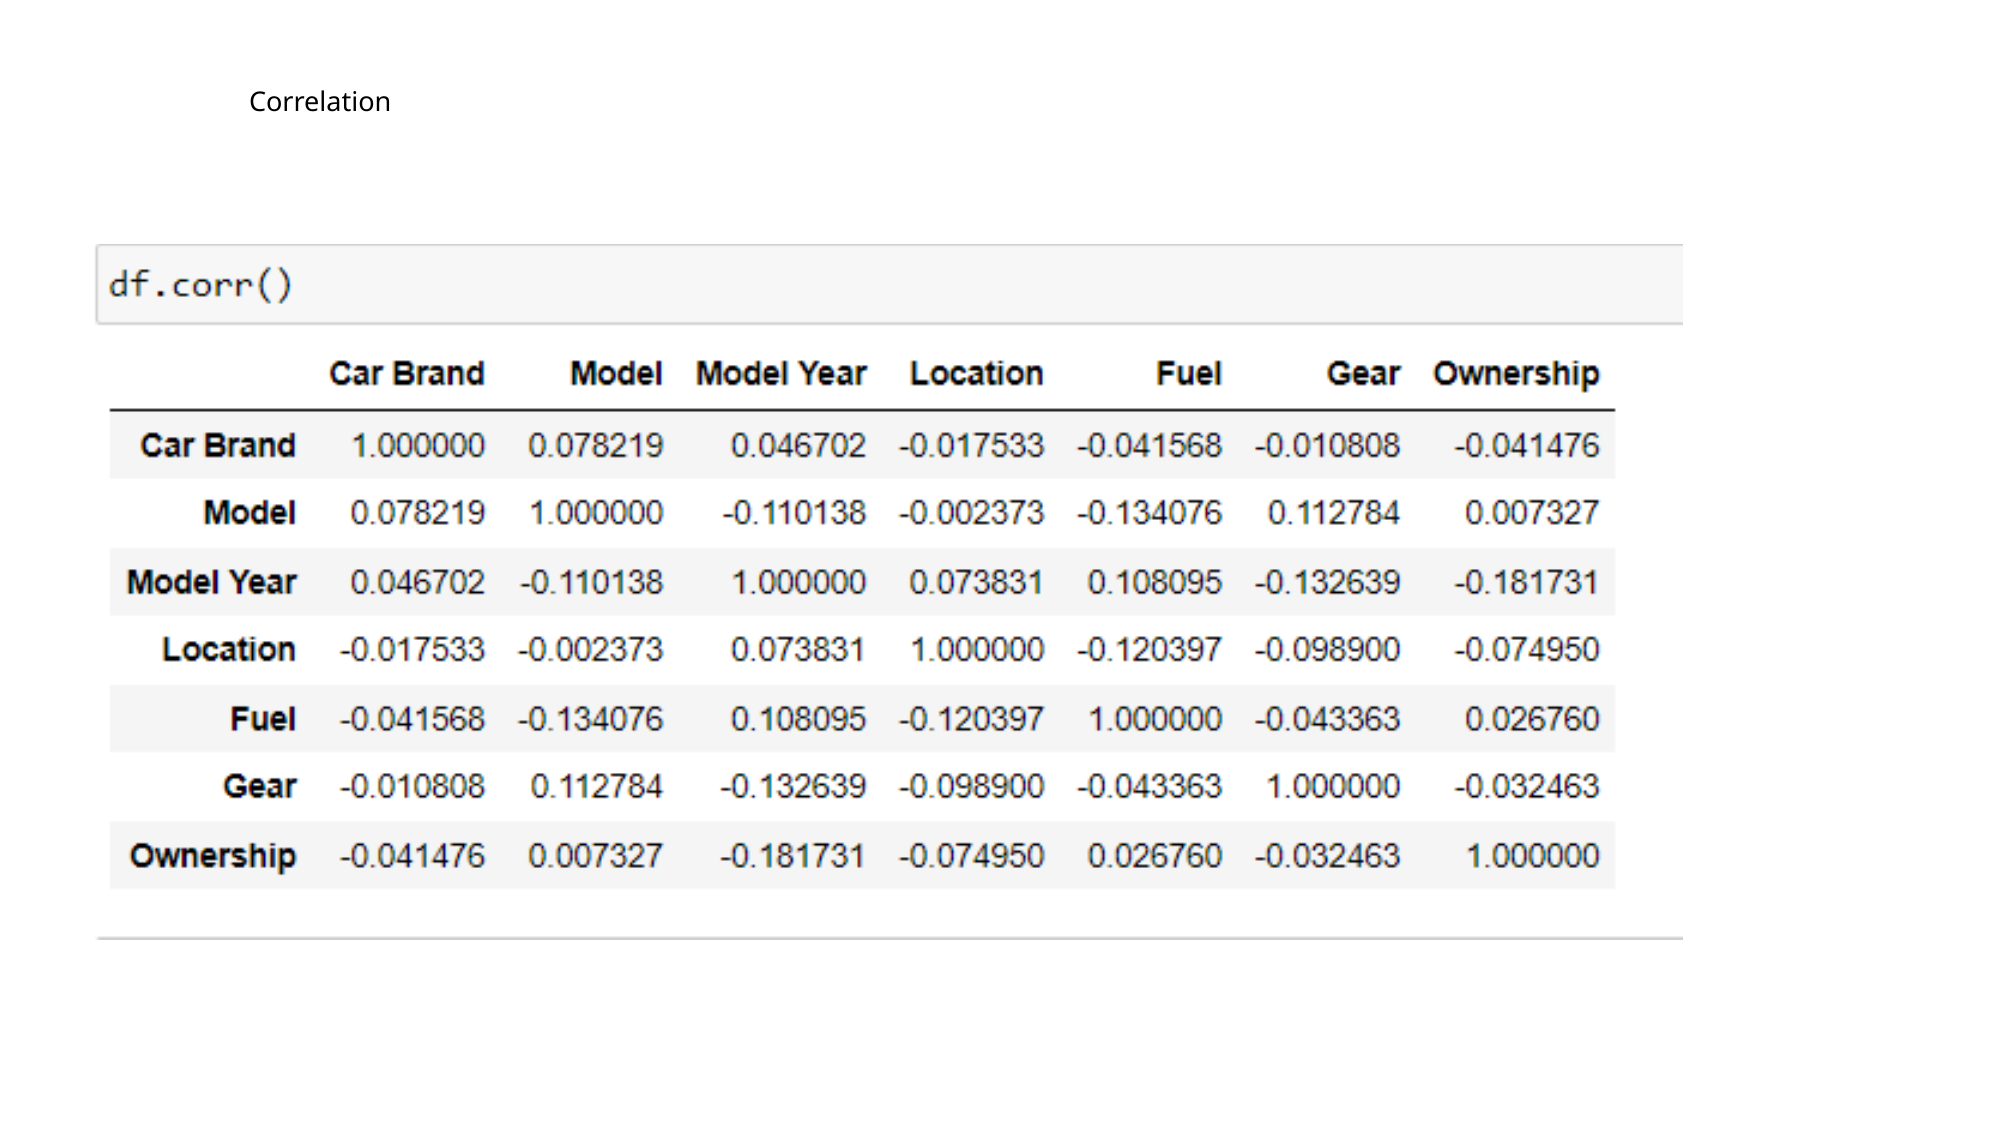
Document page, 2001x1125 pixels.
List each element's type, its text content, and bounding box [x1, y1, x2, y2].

title Correlation [122, 80, 1848, 156]
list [89, 244, 1683, 940]
